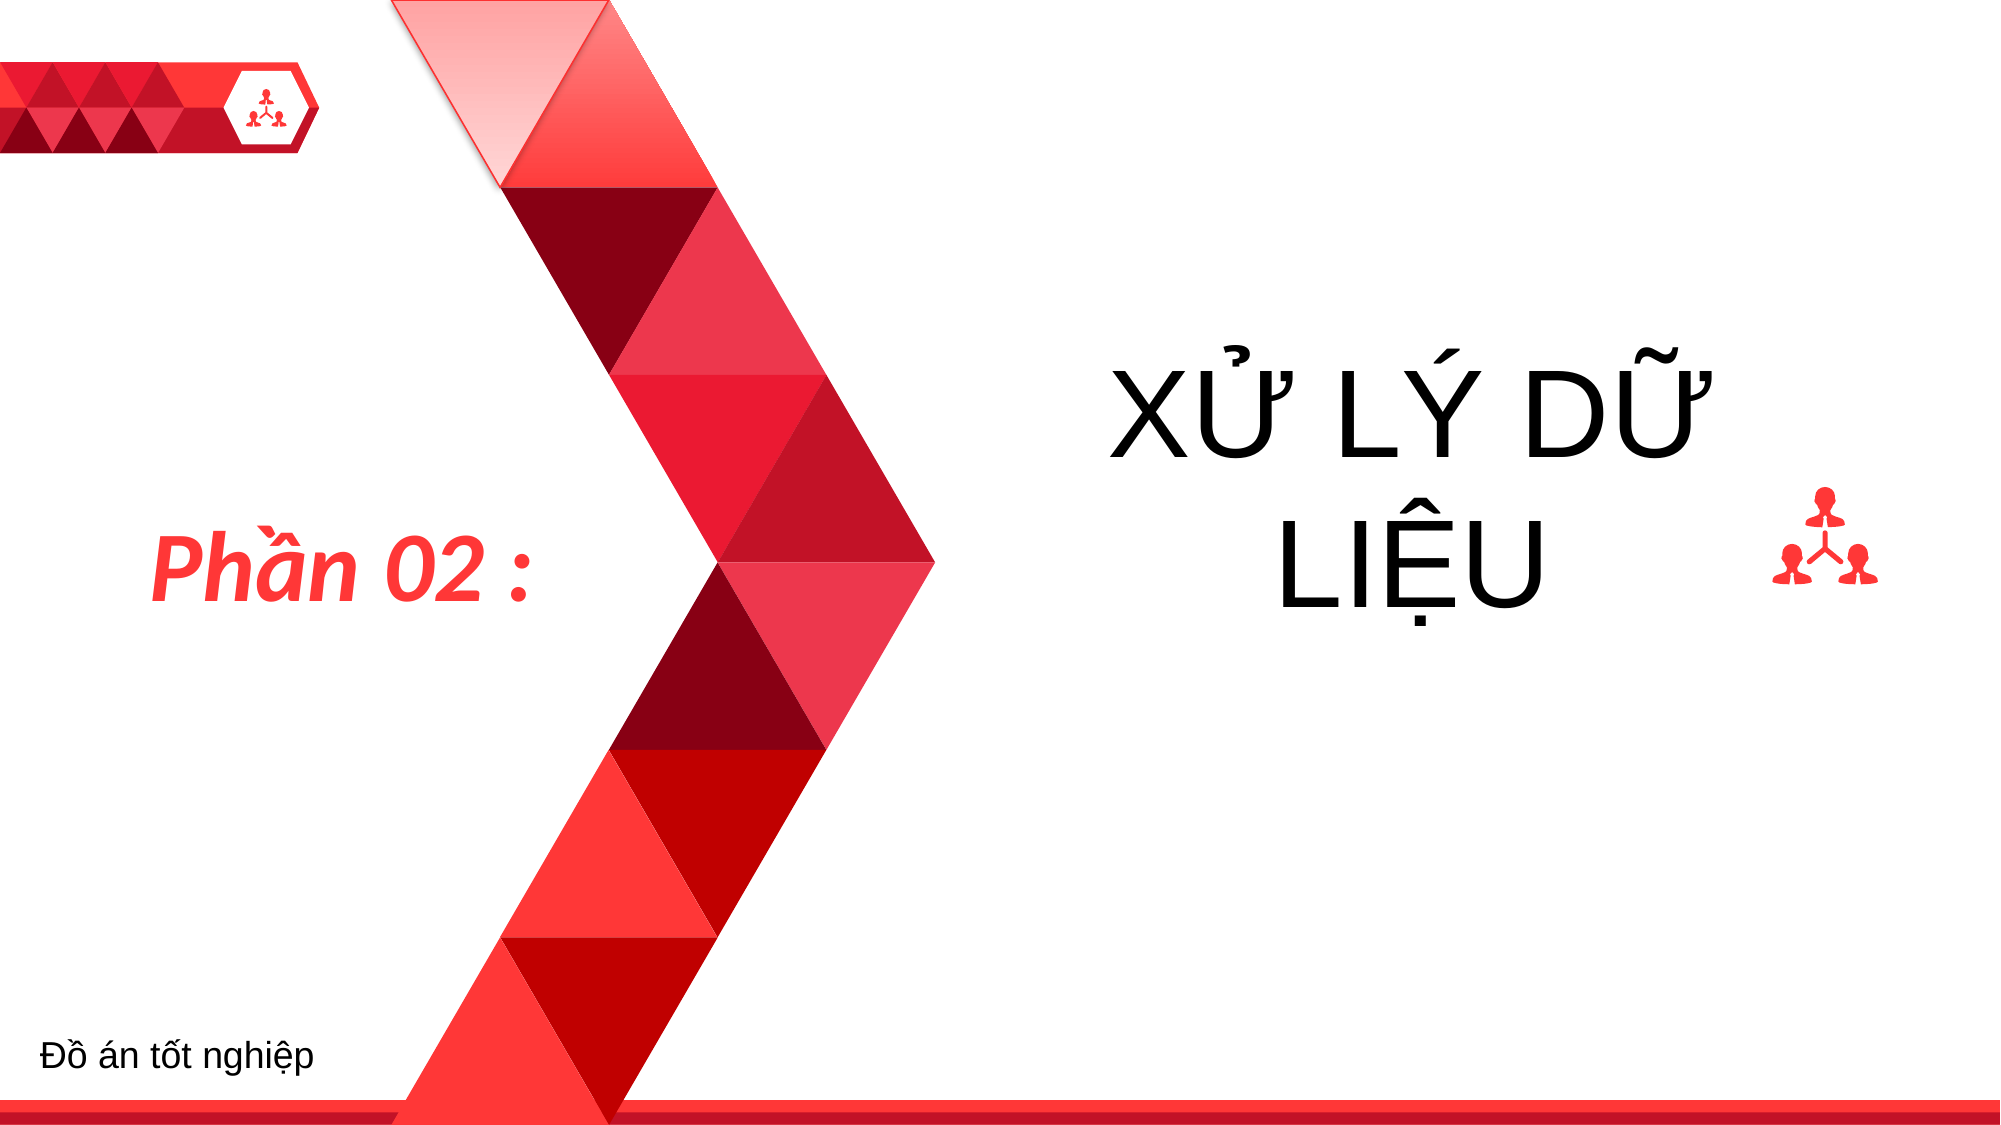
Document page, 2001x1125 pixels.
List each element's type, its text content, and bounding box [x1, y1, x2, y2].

text_box Phần 02 : [134, 494, 386, 629]
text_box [391, 0, 936, 1125]
text_box [1866, 572, 1878, 585]
text_box Đồ án tốt nghiệp [24, 1023, 386, 1084]
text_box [962, 324, 1863, 888]
